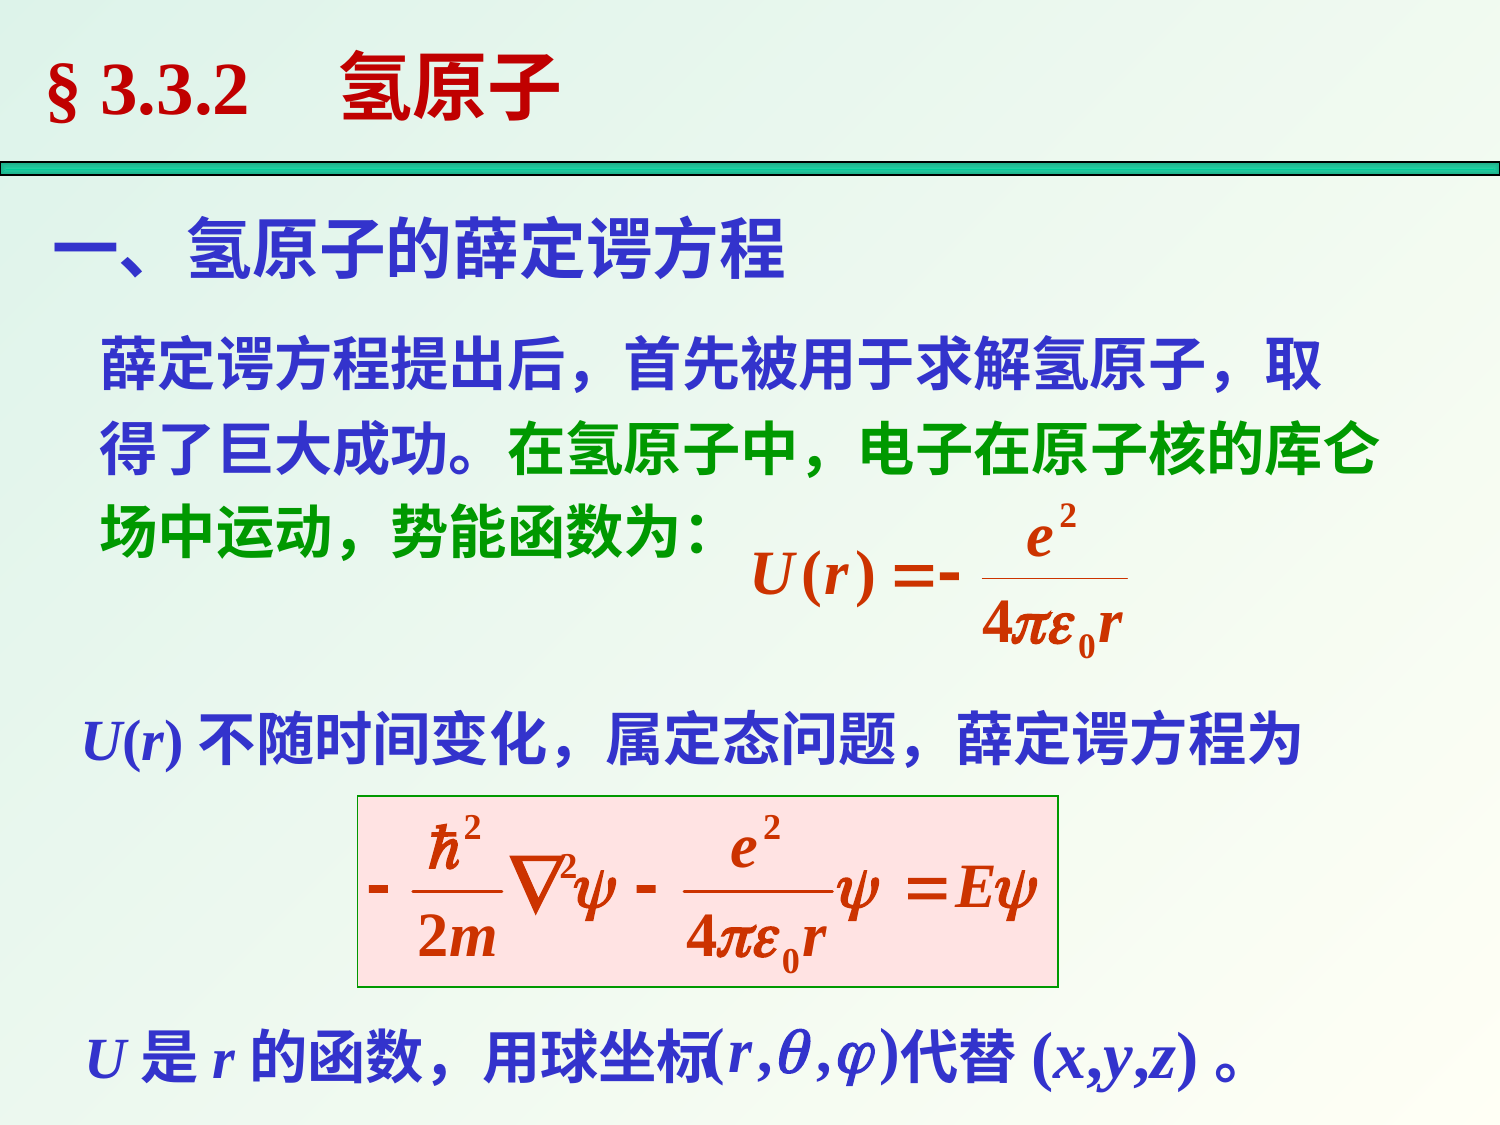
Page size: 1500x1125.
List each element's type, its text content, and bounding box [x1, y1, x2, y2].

text_box 一、氢原子的薛定谔方程 [37, 199, 939, 295]
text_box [68, 694, 1317, 1101]
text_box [84, 305, 1451, 663]
text_box [0, 162, 1500, 175]
text_box § 3.3.2 氢原子 [29, 32, 1480, 137]
